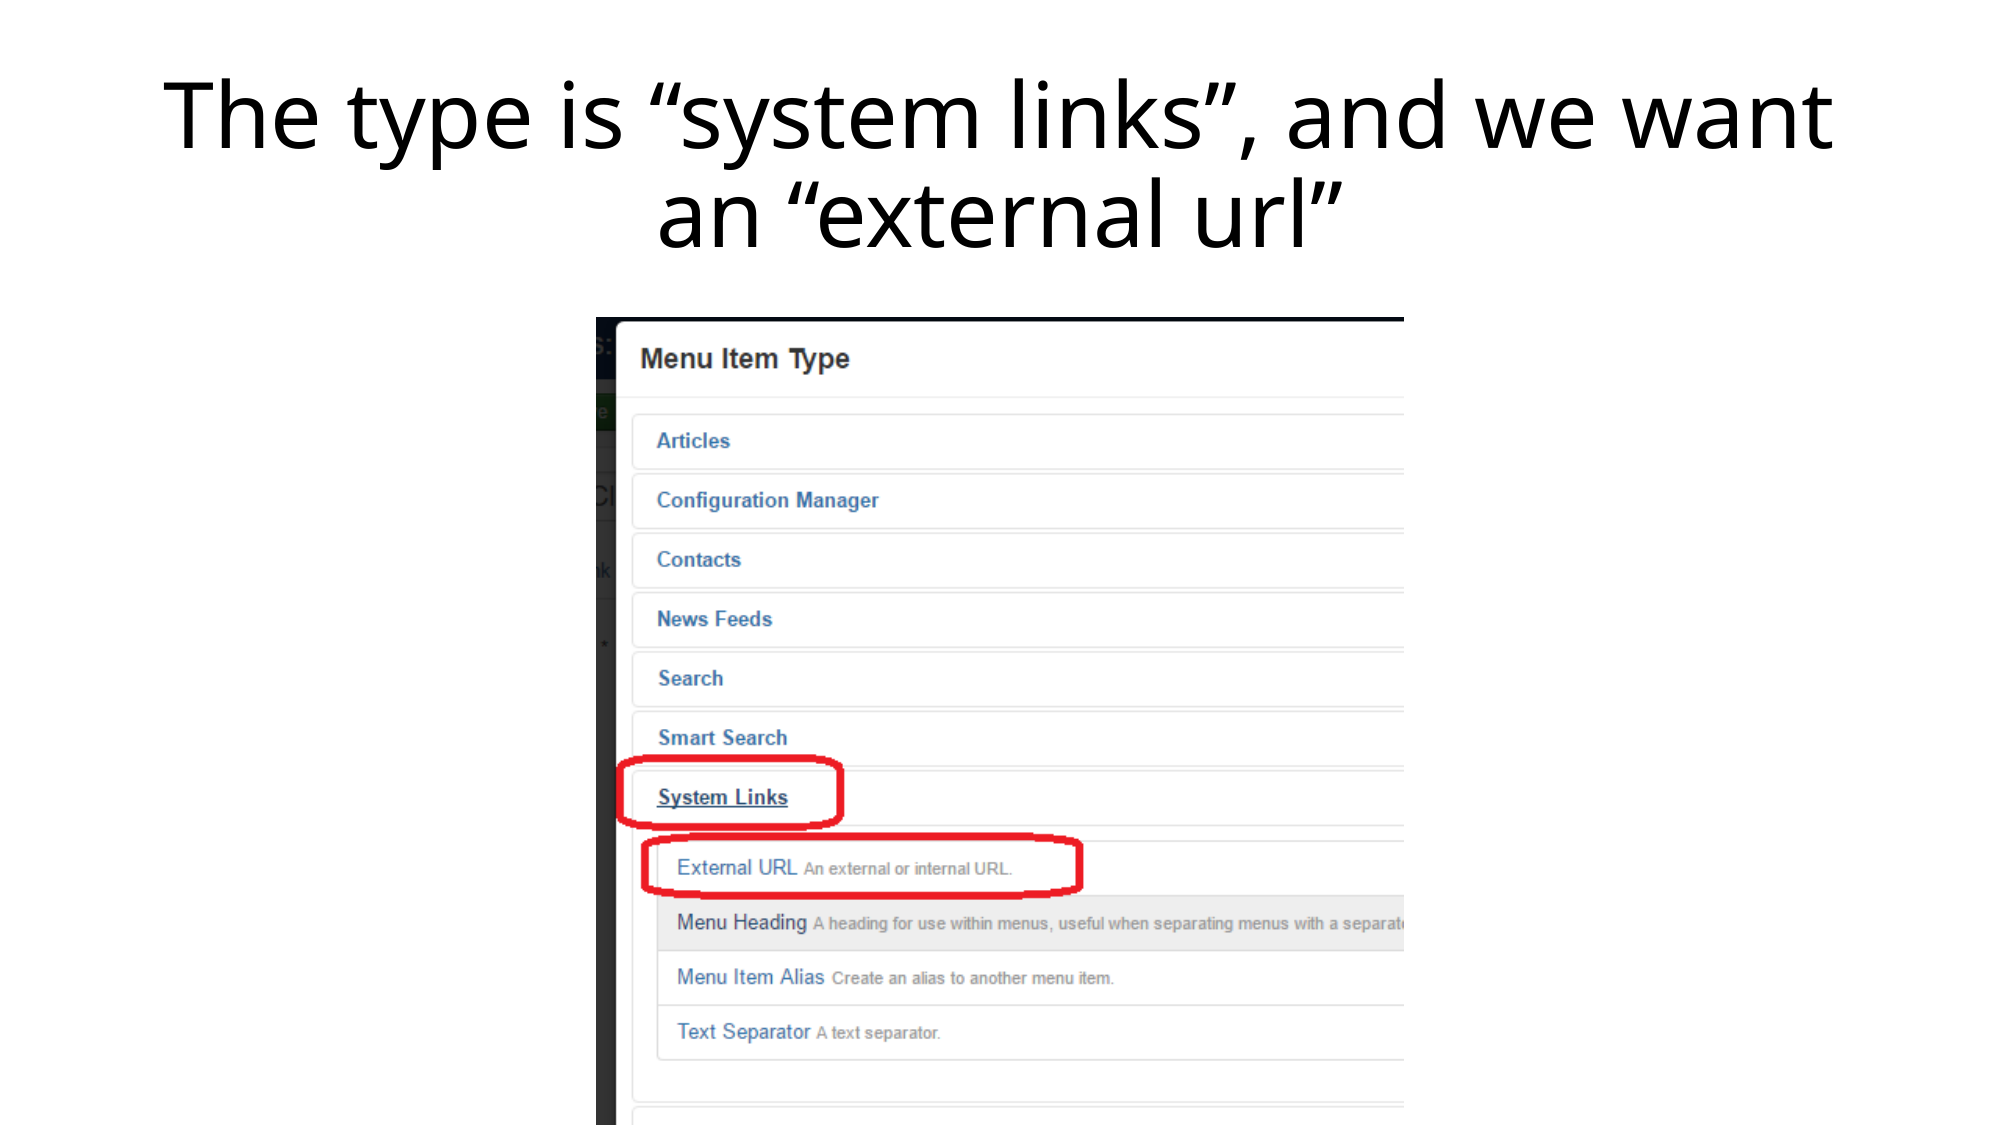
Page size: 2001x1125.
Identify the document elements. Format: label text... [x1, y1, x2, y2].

picture [596, 317, 1404, 1125]
title The type is “system links”, and we want an “external url” [137, 59, 1863, 278]
